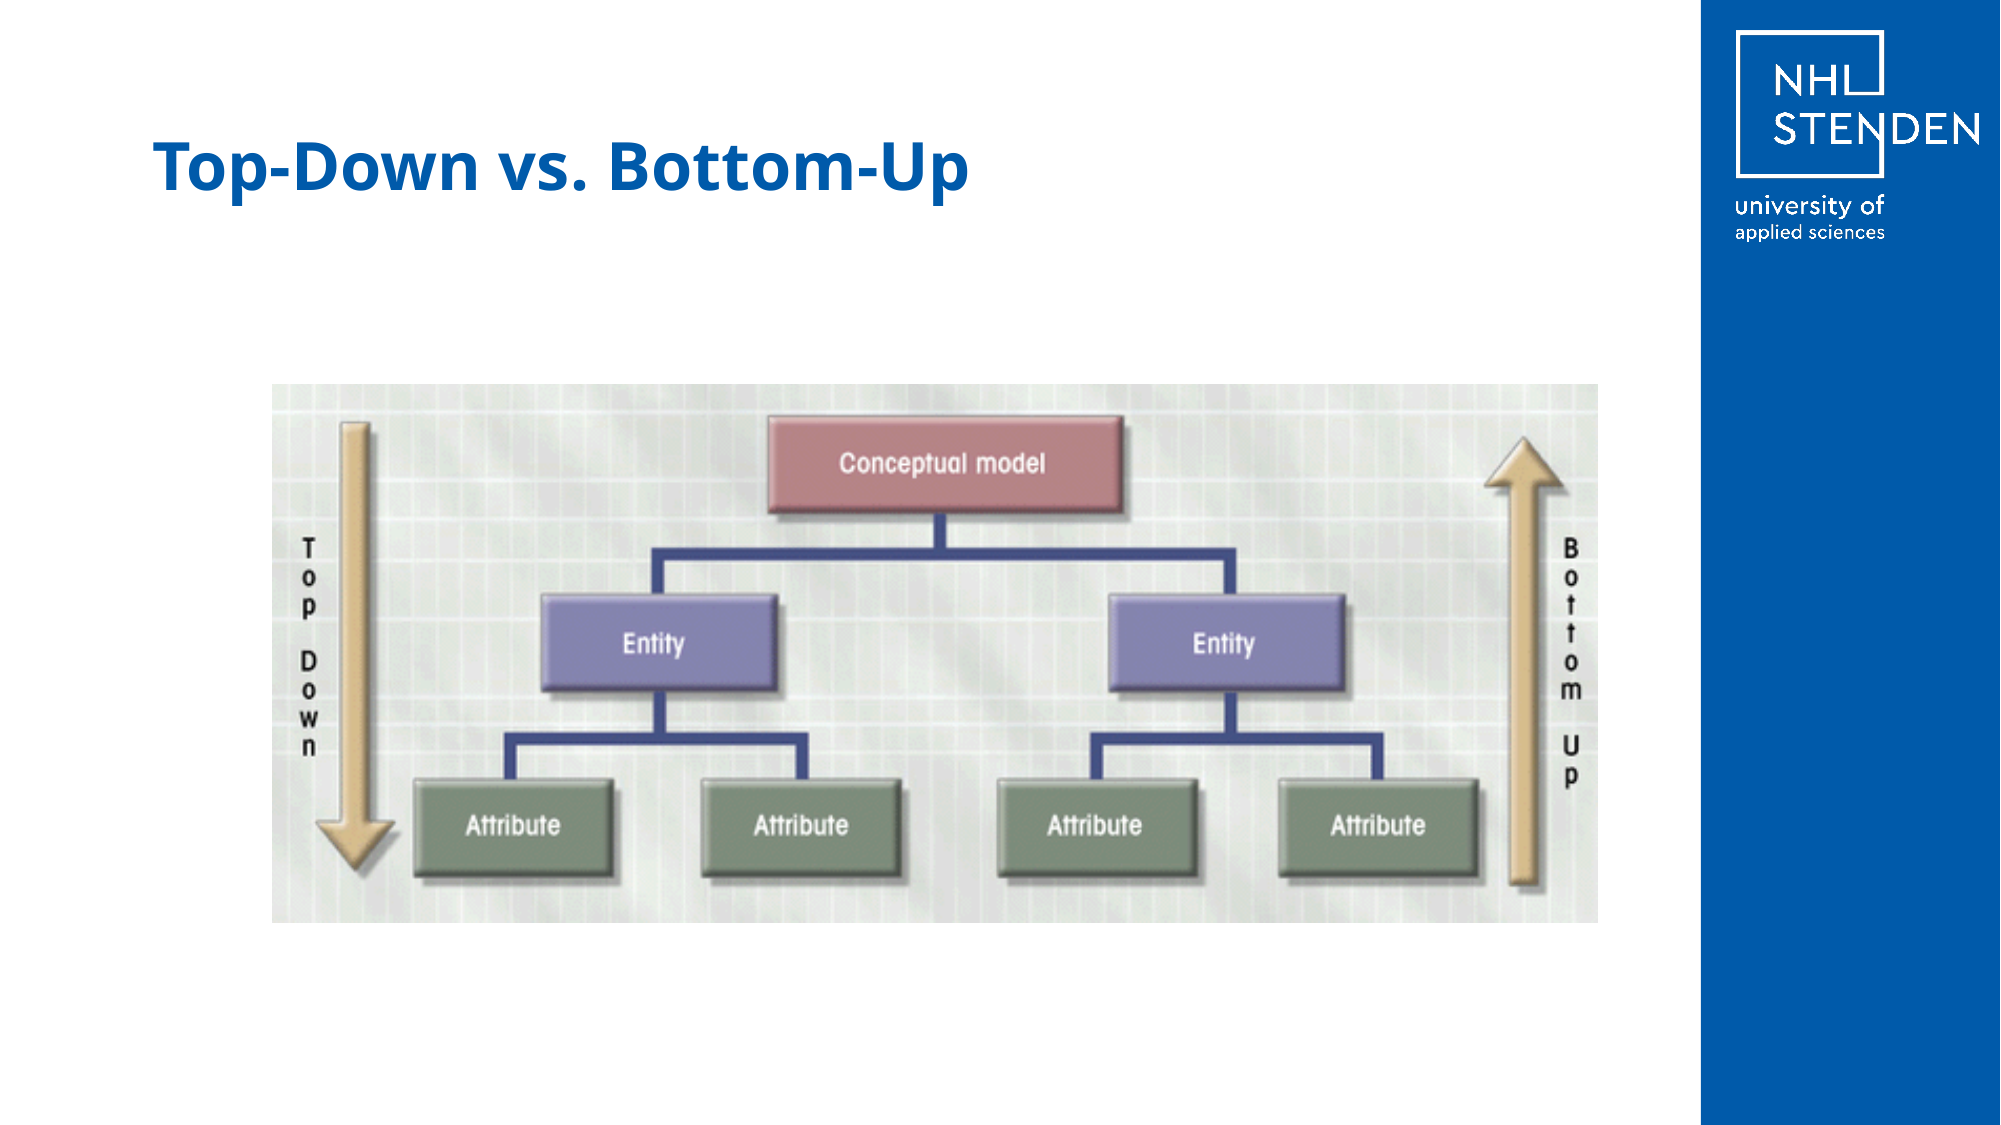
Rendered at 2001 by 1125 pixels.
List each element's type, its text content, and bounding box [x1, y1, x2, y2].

picture [272, 384, 1598, 923]
title Top-Down vs. Bottom-Up [137, 59, 1679, 278]
picture [1678, 0, 2001, 300]
